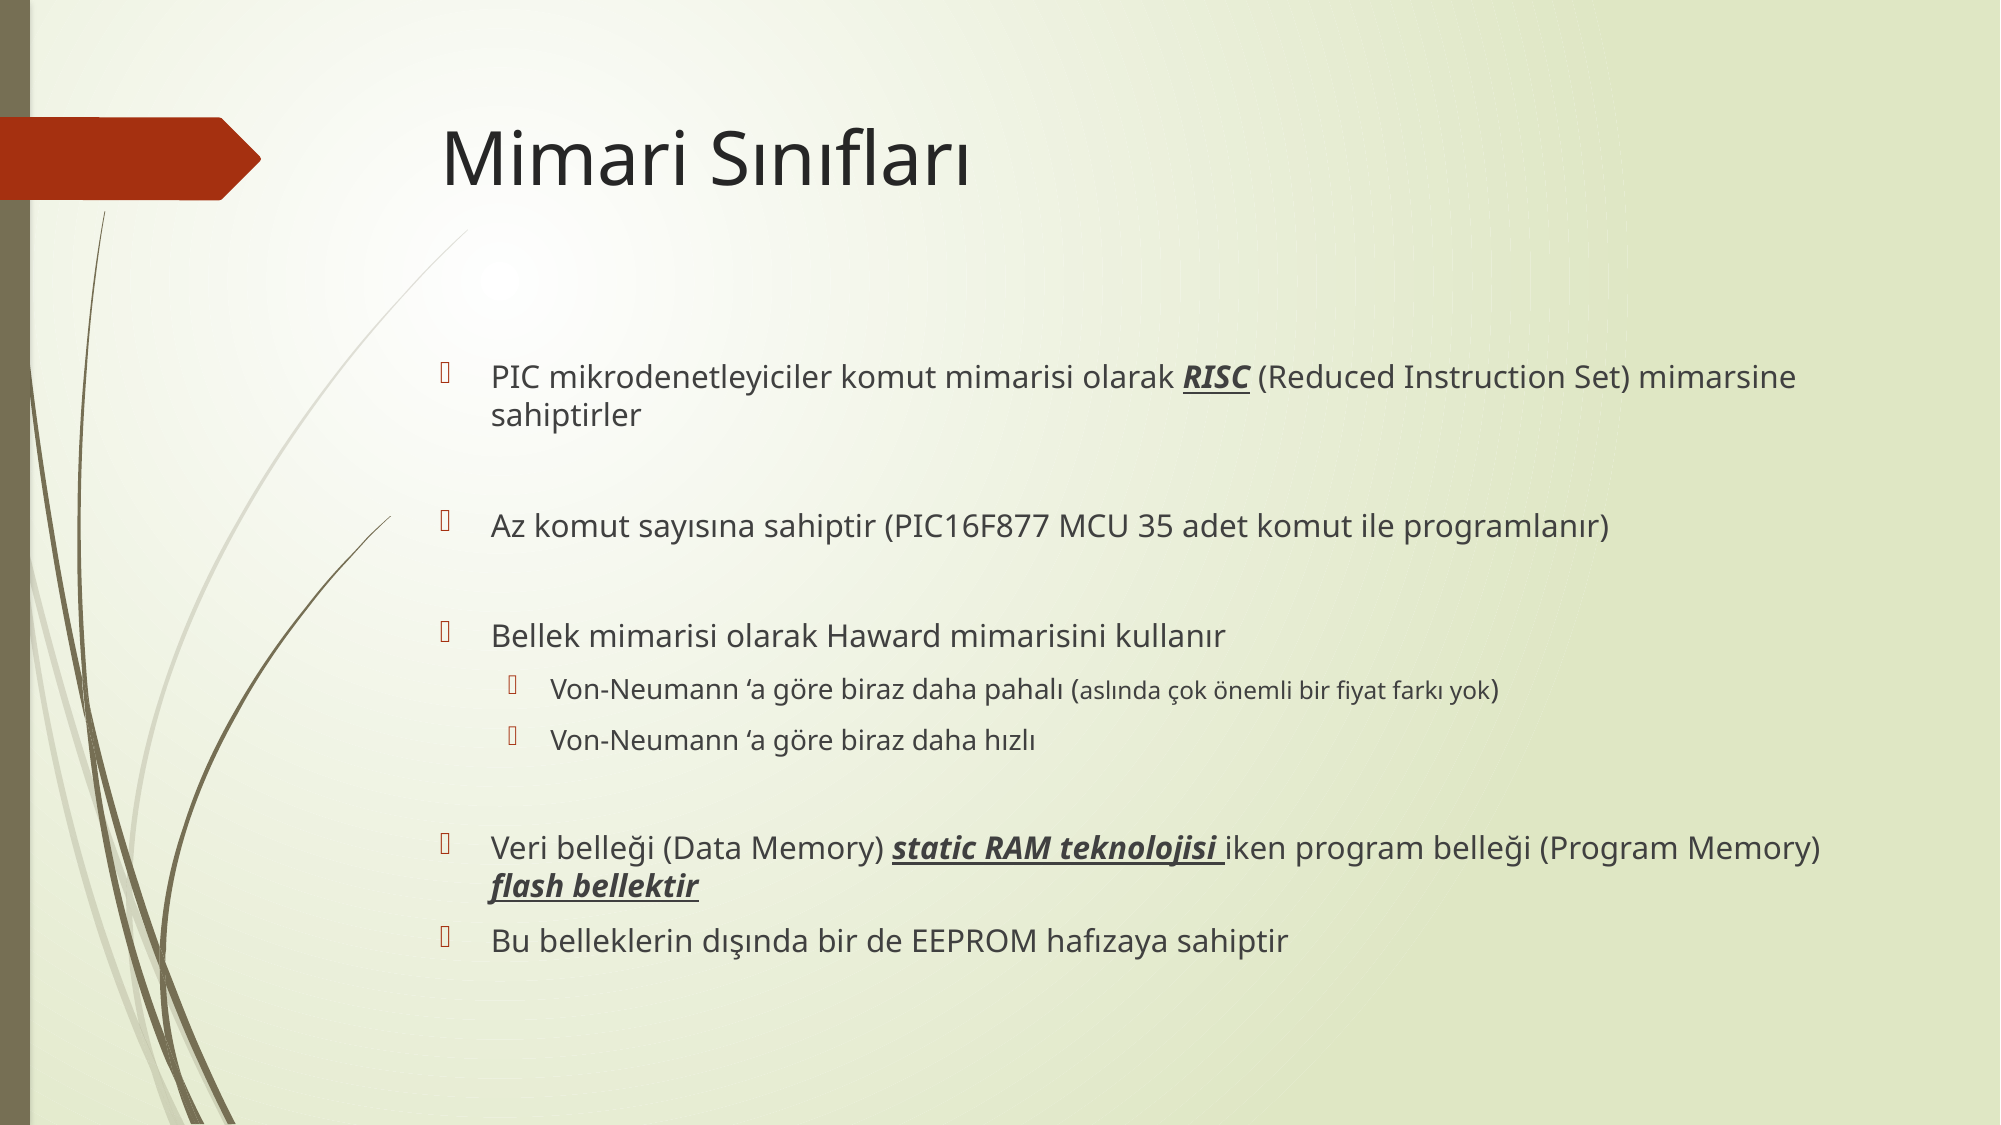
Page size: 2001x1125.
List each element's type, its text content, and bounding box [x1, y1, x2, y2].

list PIC mikrodenetleyiciler komut mimarisi olarak RISC (Reduced Instruction Set) mimarsine sahiptirler Az komut sayısına sahiptir (PIC16F877 MCU 35 adet komut ile programlanır) Bellek mimarisi olarak Haward mimarisini kullanır Von-Neumann ‘a göre biraz daha pahalı (aslında çok önemli bir fiyat farkı yok) Von-Neumann ‘a göre biraz daha hızlı Veri belleği (Data Memory) static RAM teknolojisi iken program belleği (Program Memory) flash bellektir Bu belleklerin dışında bir de EEPROM hafızaya sahiptir [424, 350, 1888, 970]
title Mimari Sınıfları [425, 102, 1888, 313]
